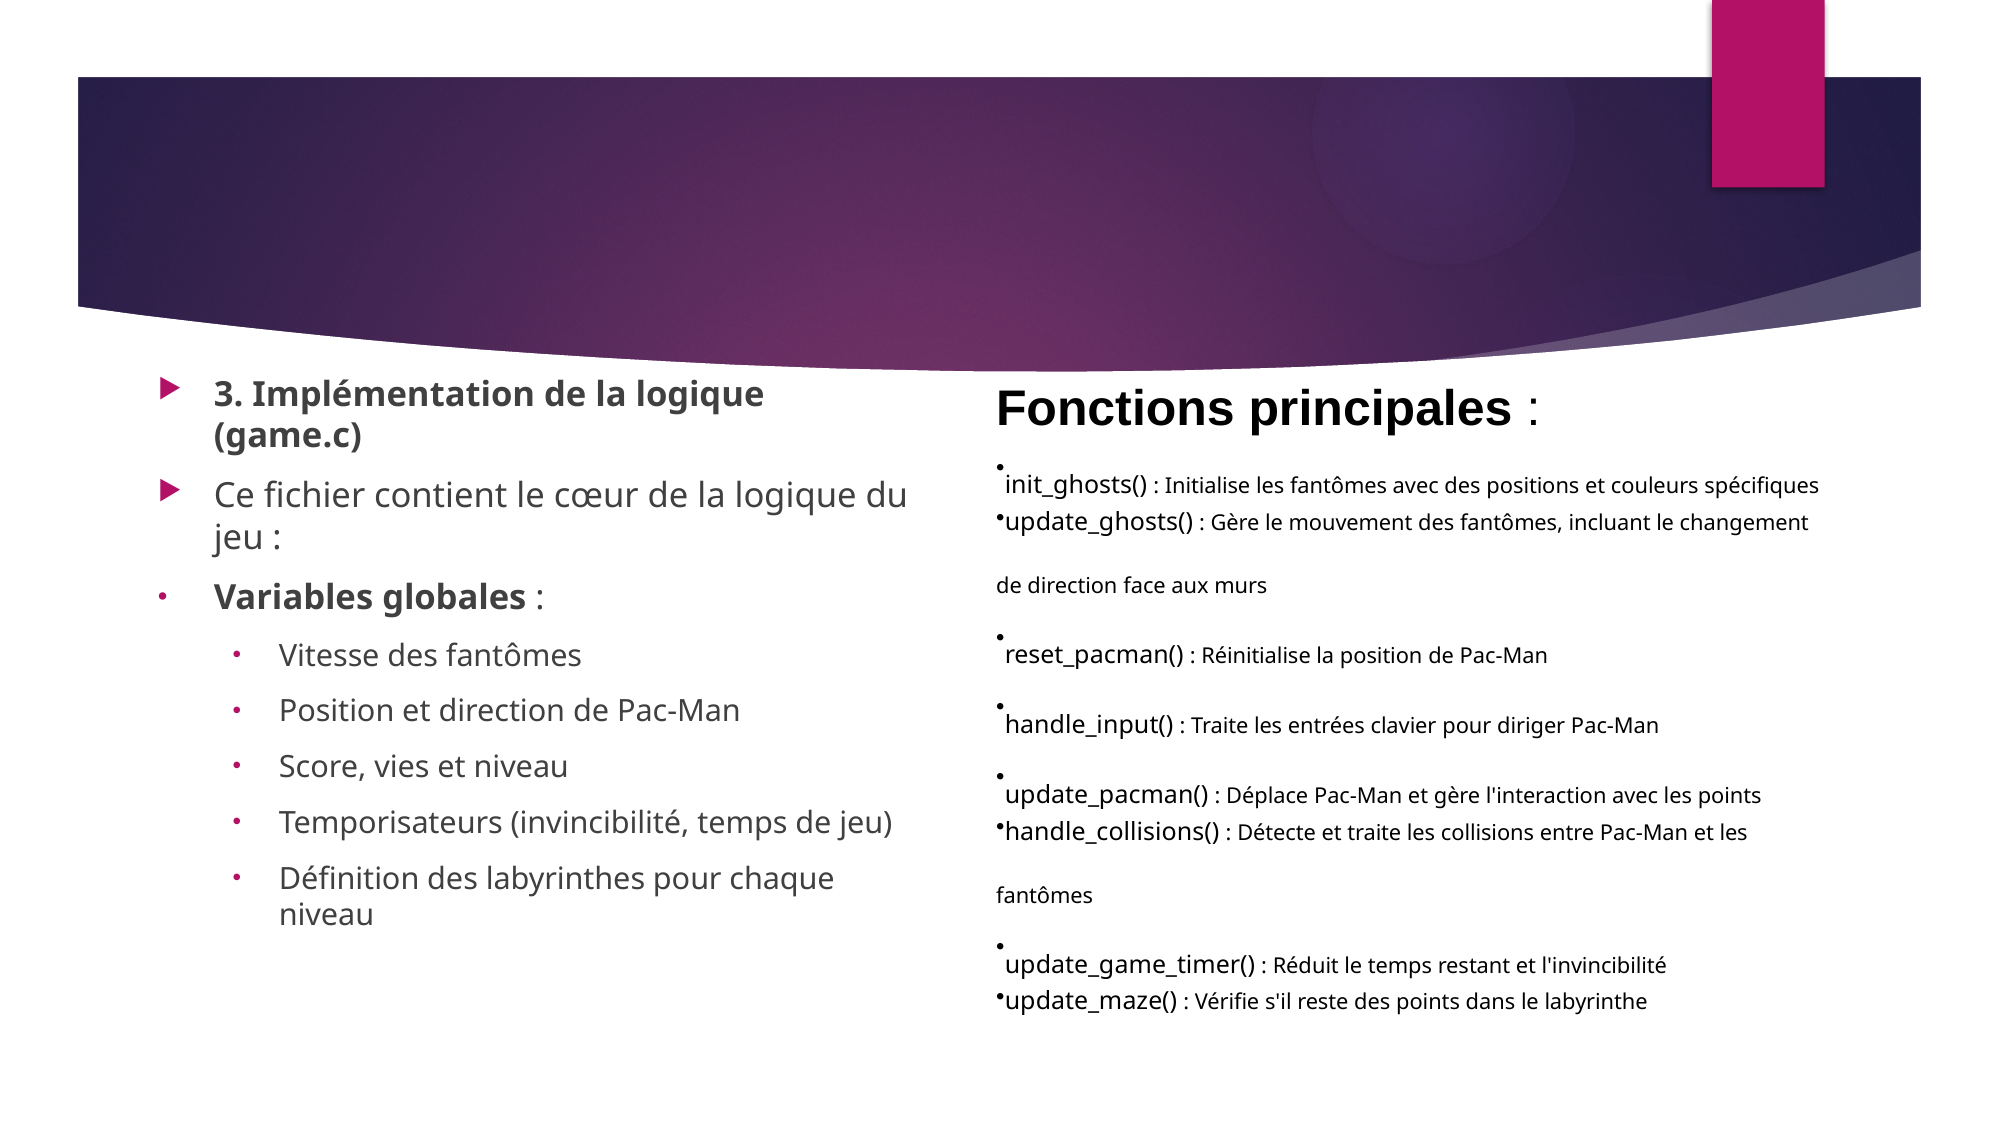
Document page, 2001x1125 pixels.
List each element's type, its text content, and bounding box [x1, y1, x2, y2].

list Fonctions principales : init_ghosts() : Initialise les fantômes avec des positions et couleurs spécifiques update_ghosts() : Gère le mouvement des fantômes, incluant le changement de direction face aux murs reset_pacman() : Réinitialise la position de Pac-Man handle_input() : Traite les entrées clavier pour diriger Pac-Man update_pacman() : Déplace Pac-Man et gère l'interaction avec les points handle_collisions() : Détecte et traite les collisions entre Pac-Man et les fantômes update_game_timer() : Réduit le temps restant et l'invincibilité update_maze() : Vérifie s'il reste des points dans le labyrinthe [980, 367, 1841, 1083]
list 3. Implémentation de la logique (game.c) Ce fichier contient le cœur de la logique du jeu : Variables globales : Vitesse des fantômes Position et direction de Pac-Man Score, vies et niveau Temporisateurs (invincibilité, temps de jeu) Définition des labyrinthes pour chaque niveau [142, 363, 935, 946]
